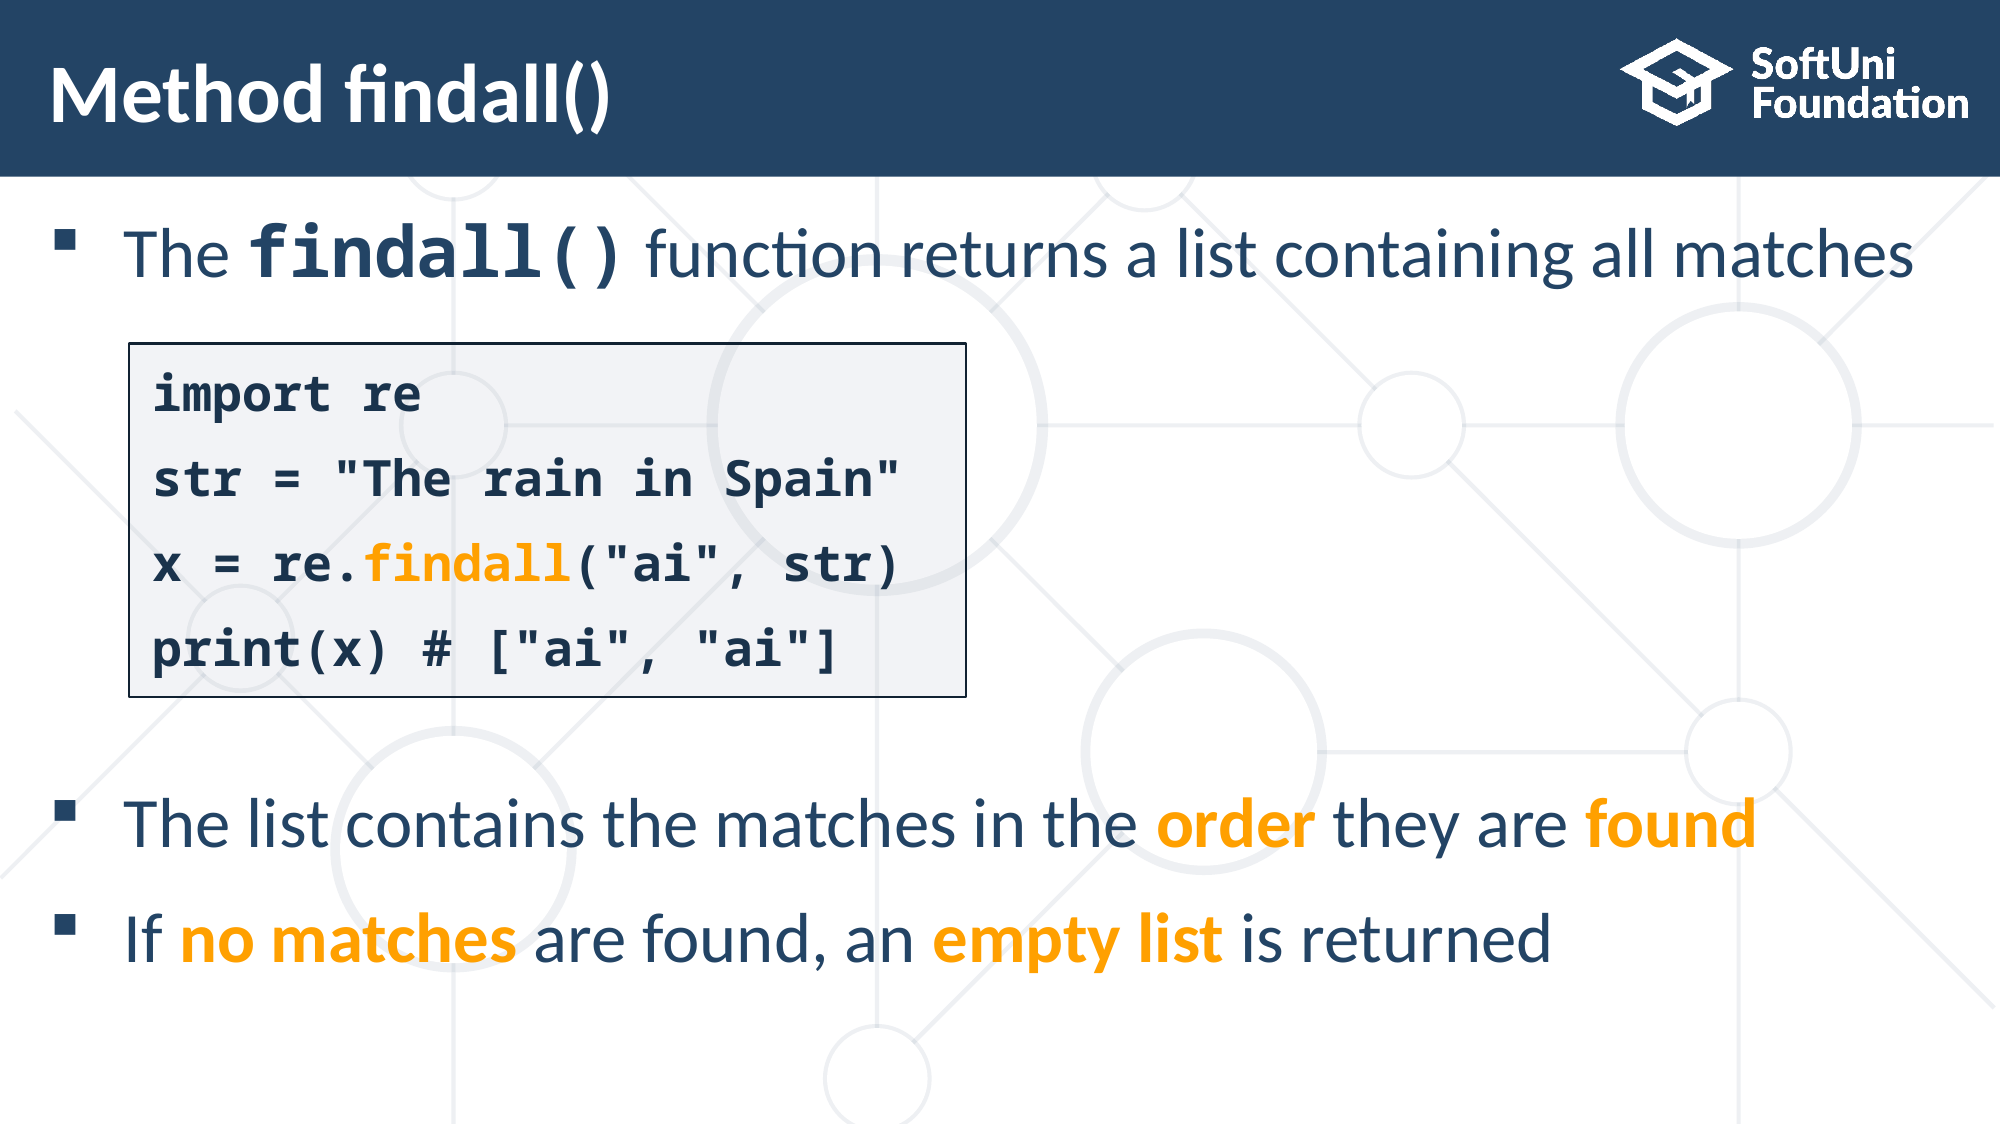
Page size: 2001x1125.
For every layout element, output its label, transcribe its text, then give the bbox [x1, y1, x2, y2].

list The findall() function returns a list containing all matches The list contains the matches in the order they are found If no matches are found, an empty list is returned [31, 196, 1969, 1047]
picture [1619, 38, 1968, 126]
list import re str = "The rain in Spain" x = re.findall("ai", str) print(x) # ["ai", "ai"] [128, 342, 967, 698]
title Method findall() [31, 16, 1591, 162]
